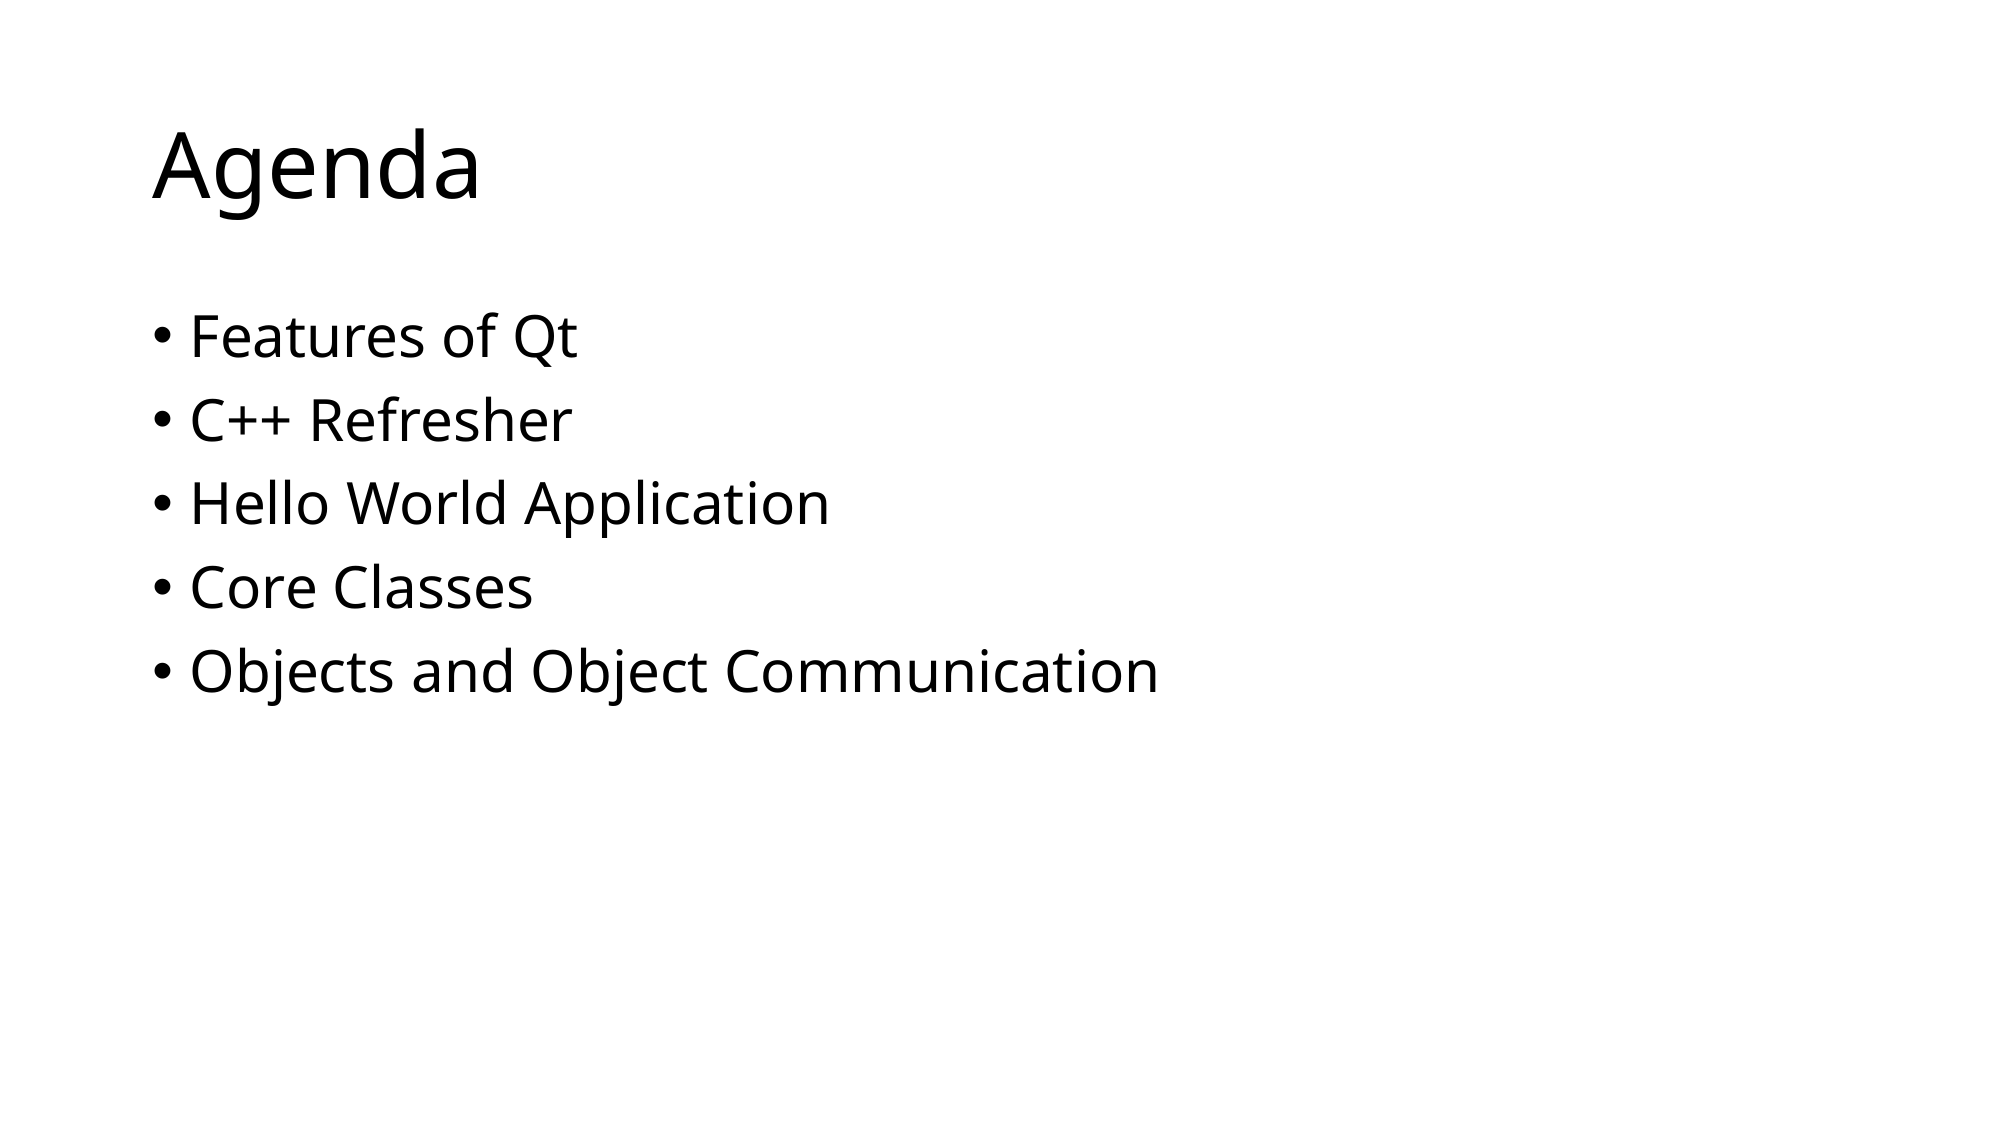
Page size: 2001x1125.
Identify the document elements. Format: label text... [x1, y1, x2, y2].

title Agenda [137, 59, 1863, 278]
list Features of Qt C++ Refresher Hello World Application Core Classes Objects and Object Communication [137, 299, 1863, 1014]
